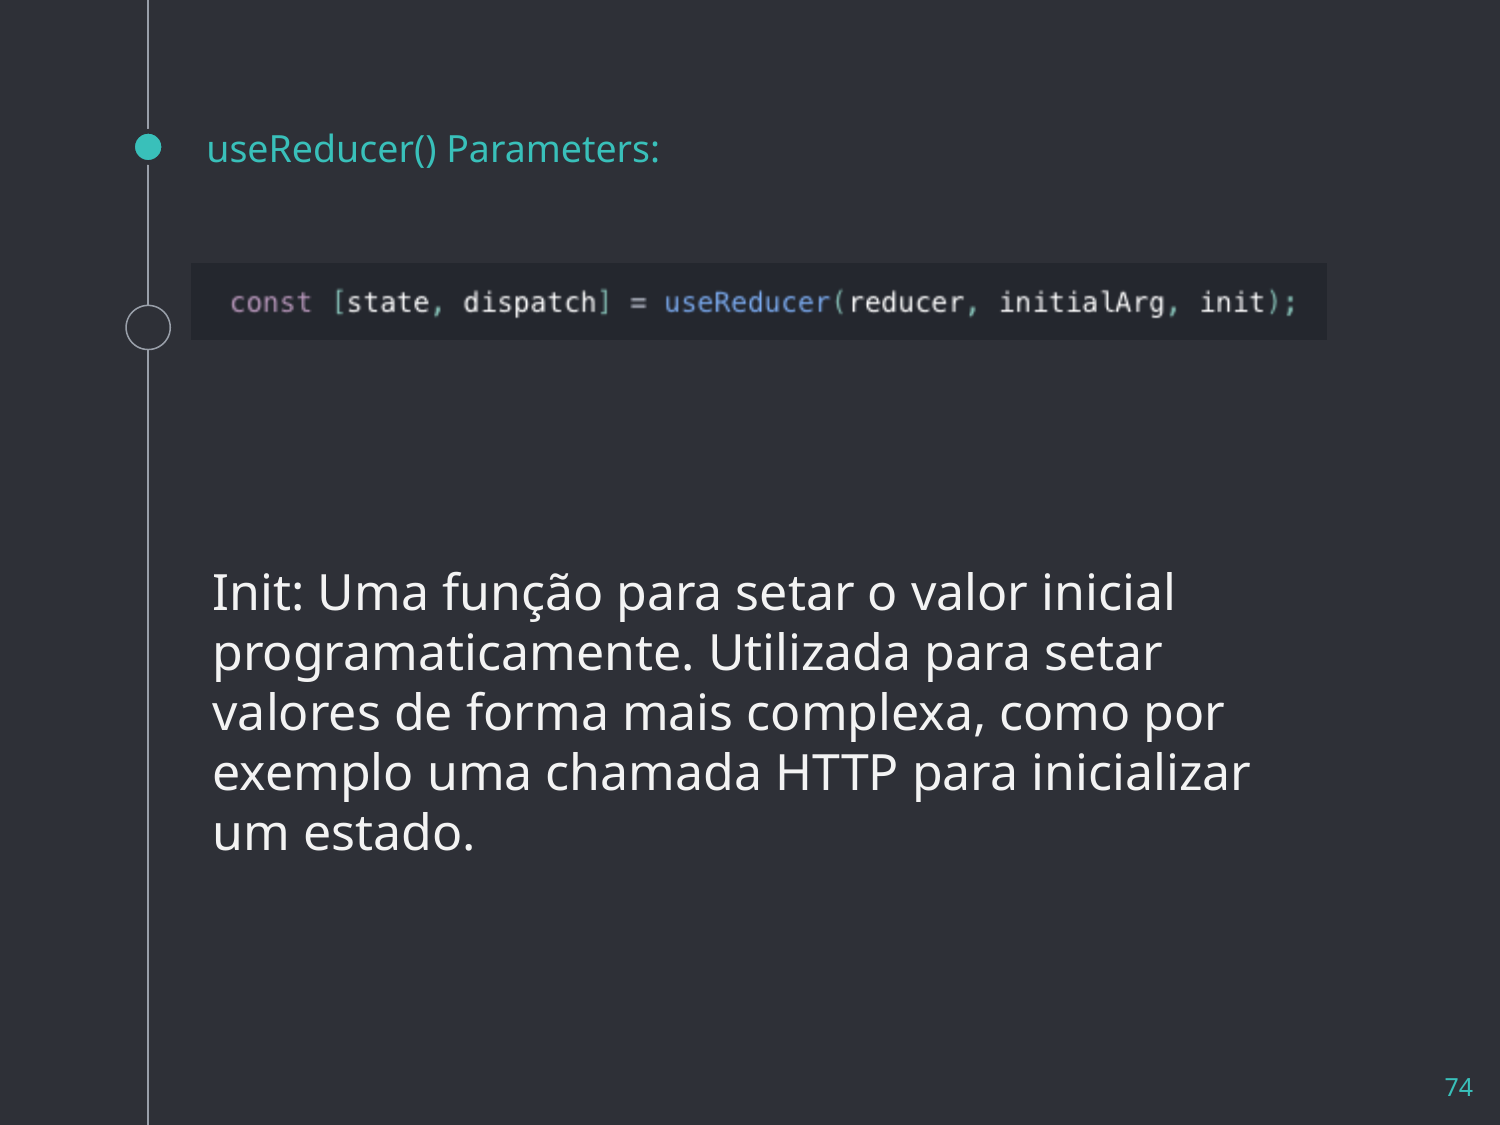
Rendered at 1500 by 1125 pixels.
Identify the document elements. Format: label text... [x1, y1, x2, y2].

picture [190, 263, 1327, 340]
title useReducer() Parameters: [191, 109, 1317, 185]
list Init: Uma função para setar o valor inicial programaticamente. Utilizada para setar valores de forma mais complexa, como por exemplo uma chamada HTTP para inicializar um estado. [191, 545, 1327, 1111]
slide_number 74 [1398, 1056, 1489, 1125]
